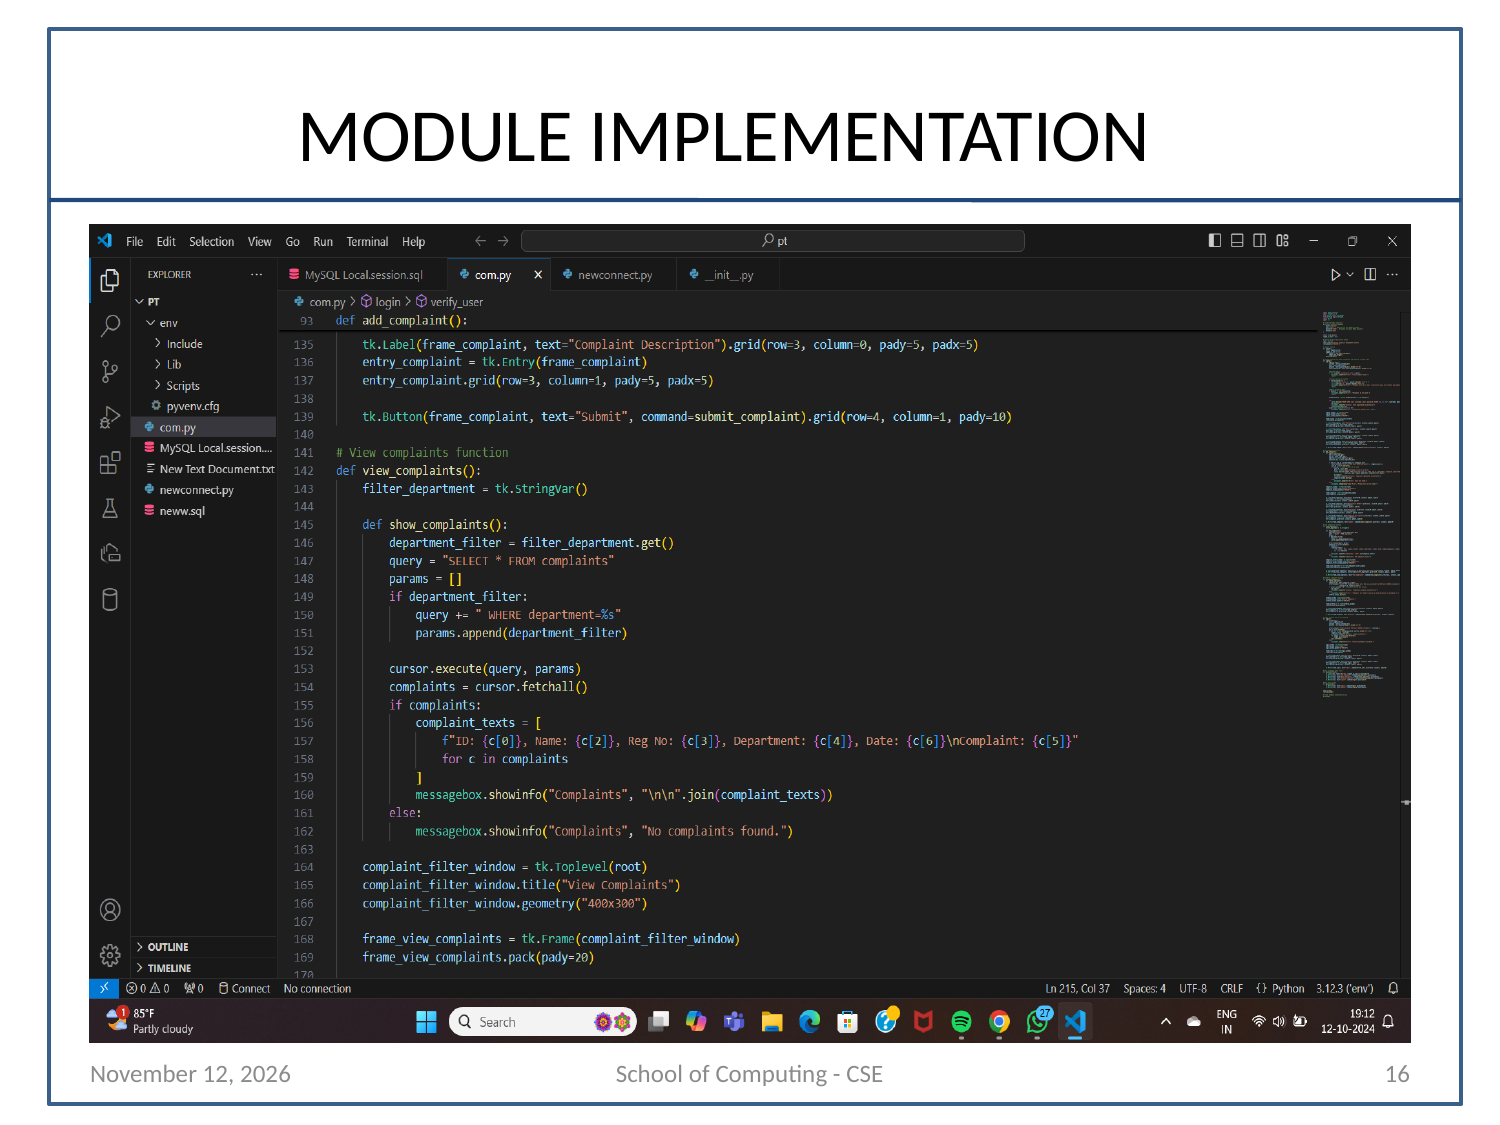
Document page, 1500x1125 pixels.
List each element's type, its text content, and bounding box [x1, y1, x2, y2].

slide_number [75, 1042, 425, 1103]
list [89, 224, 1411, 1043]
footer School of Computing - CSE [512, 1052, 988, 1103]
title MODULE IMPLEMENTATION [49, 37, 1399, 225]
slide_number 16 [1074, 1042, 1425, 1103]
